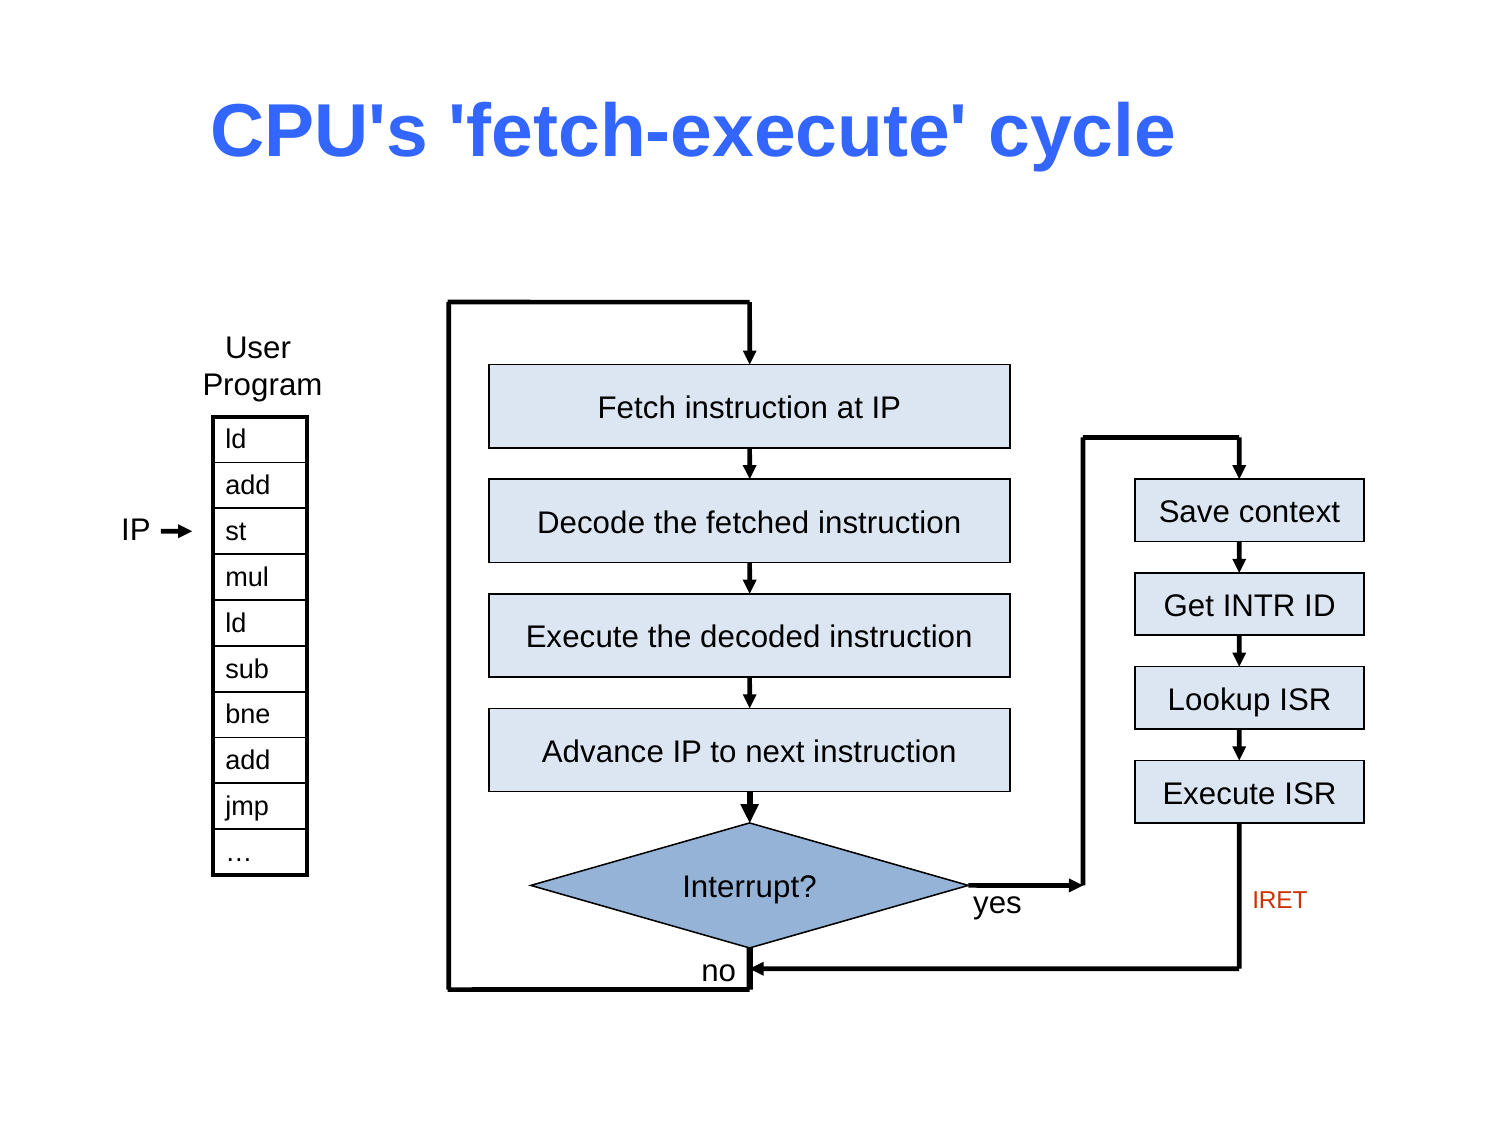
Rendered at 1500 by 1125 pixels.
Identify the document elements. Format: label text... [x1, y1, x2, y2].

text_box [1233, 729, 1246, 761]
text_box [160, 525, 193, 538]
text_box [749, 962, 1240, 975]
text_box Fetch instruction at IP [489, 364, 1010, 448]
table_cell add [215, 463, 305, 507]
text_box no [686, 942, 752, 995]
table_cell add [215, 738, 305, 782]
text_box [743, 677, 756, 709]
table_cell bne [215, 693, 305, 737]
text_box [1233, 438, 1246, 480]
text_box Decode the fetched instruction [489, 479, 1010, 563]
table_cell … [215, 830, 305, 873]
text_box User Program [182, 319, 343, 410]
text_box [743, 447, 756, 480]
text_box IRET [1237, 876, 1323, 921]
text_box [743, 303, 756, 365]
text_box [1038, 879, 1082, 892]
text_box [1233, 635, 1246, 667]
text_box yes [958, 874, 1038, 928]
text_box Execute ISR [1135, 760, 1365, 823]
table_cell st [215, 509, 305, 553]
table_cell ld [215, 601, 305, 645]
table_header ld [215, 419, 305, 462]
text_box [743, 791, 756, 823]
text_box Get INTR ID [1135, 572, 1365, 636]
text_box [1233, 541, 1246, 573]
text_box IP [106, 501, 166, 555]
table_cell mul [215, 555, 305, 599]
text_box [743, 562, 756, 594]
title CPU's 'fetch-execute' cycle [75, 20, 1313, 233]
table_cell jmp [215, 784, 305, 828]
text_box Save context [1135, 479, 1365, 542]
text_box Advance IP to next instruction [489, 708, 1010, 792]
text_box Execute the decoded instruction [489, 593, 1010, 678]
text_box Interrupt? [530, 822, 958, 948]
table_cell sub [215, 647, 305, 691]
text_box Lookup ISR [1135, 666, 1365, 730]
